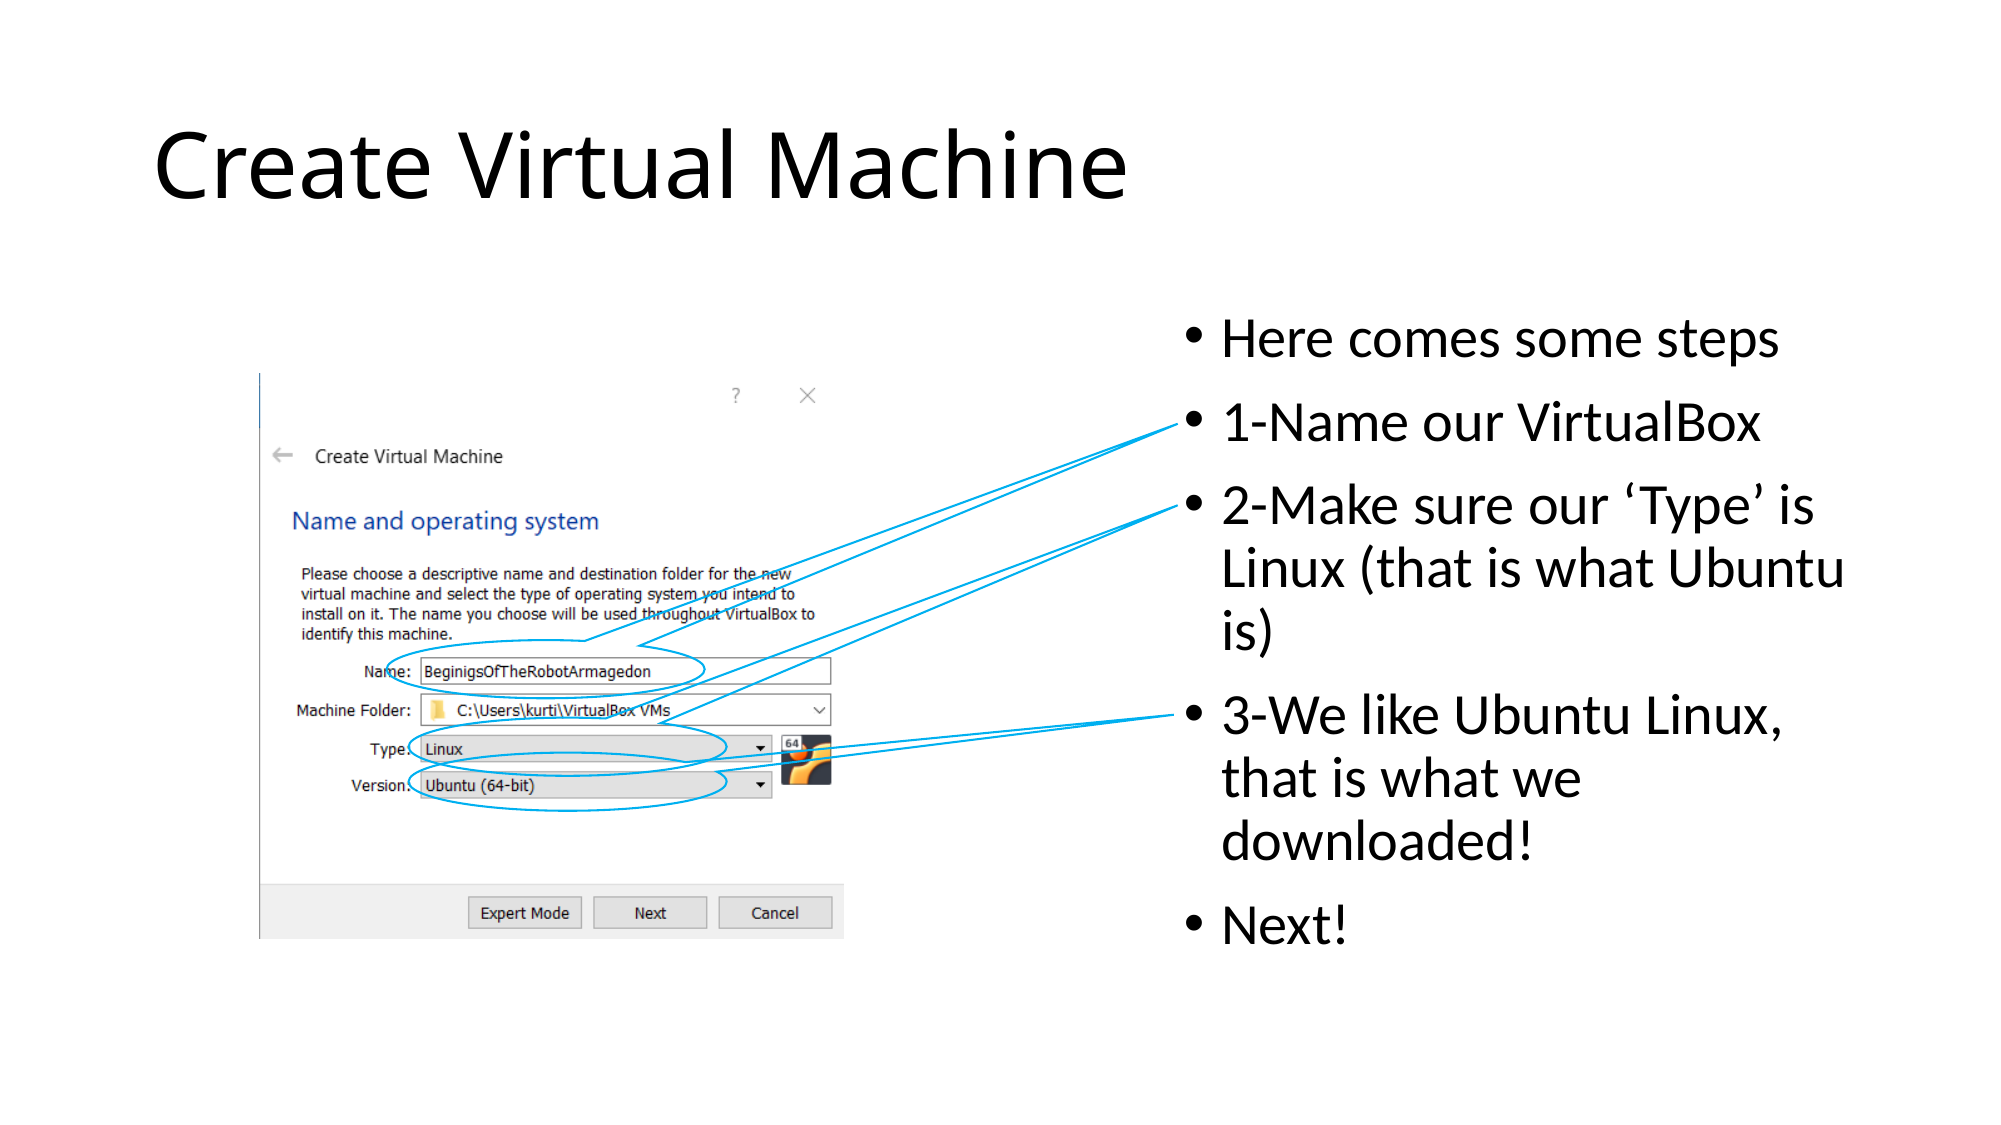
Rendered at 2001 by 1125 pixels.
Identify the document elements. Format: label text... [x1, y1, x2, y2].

text_box [844, 713, 1174, 757]
list Here comes some steps 1-Name our VirtualBox 2-Make sure our ‘Type’ is Linux (that is what Ubuntu is) 3-We like Ubuntu Linux, that is what we downloaded! Next! [1168, 299, 1863, 1014]
text_box [844, 504, 1179, 648]
picture [259, 373, 844, 939]
picture [451, 754, 685, 774]
title Create Virtual Machine [137, 59, 1863, 278]
picture [411, 749, 844, 809]
picture [389, 548, 844, 696]
text_box [844, 422, 1179, 563]
picture [670, 648, 844, 757]
picture [411, 632, 844, 762]
